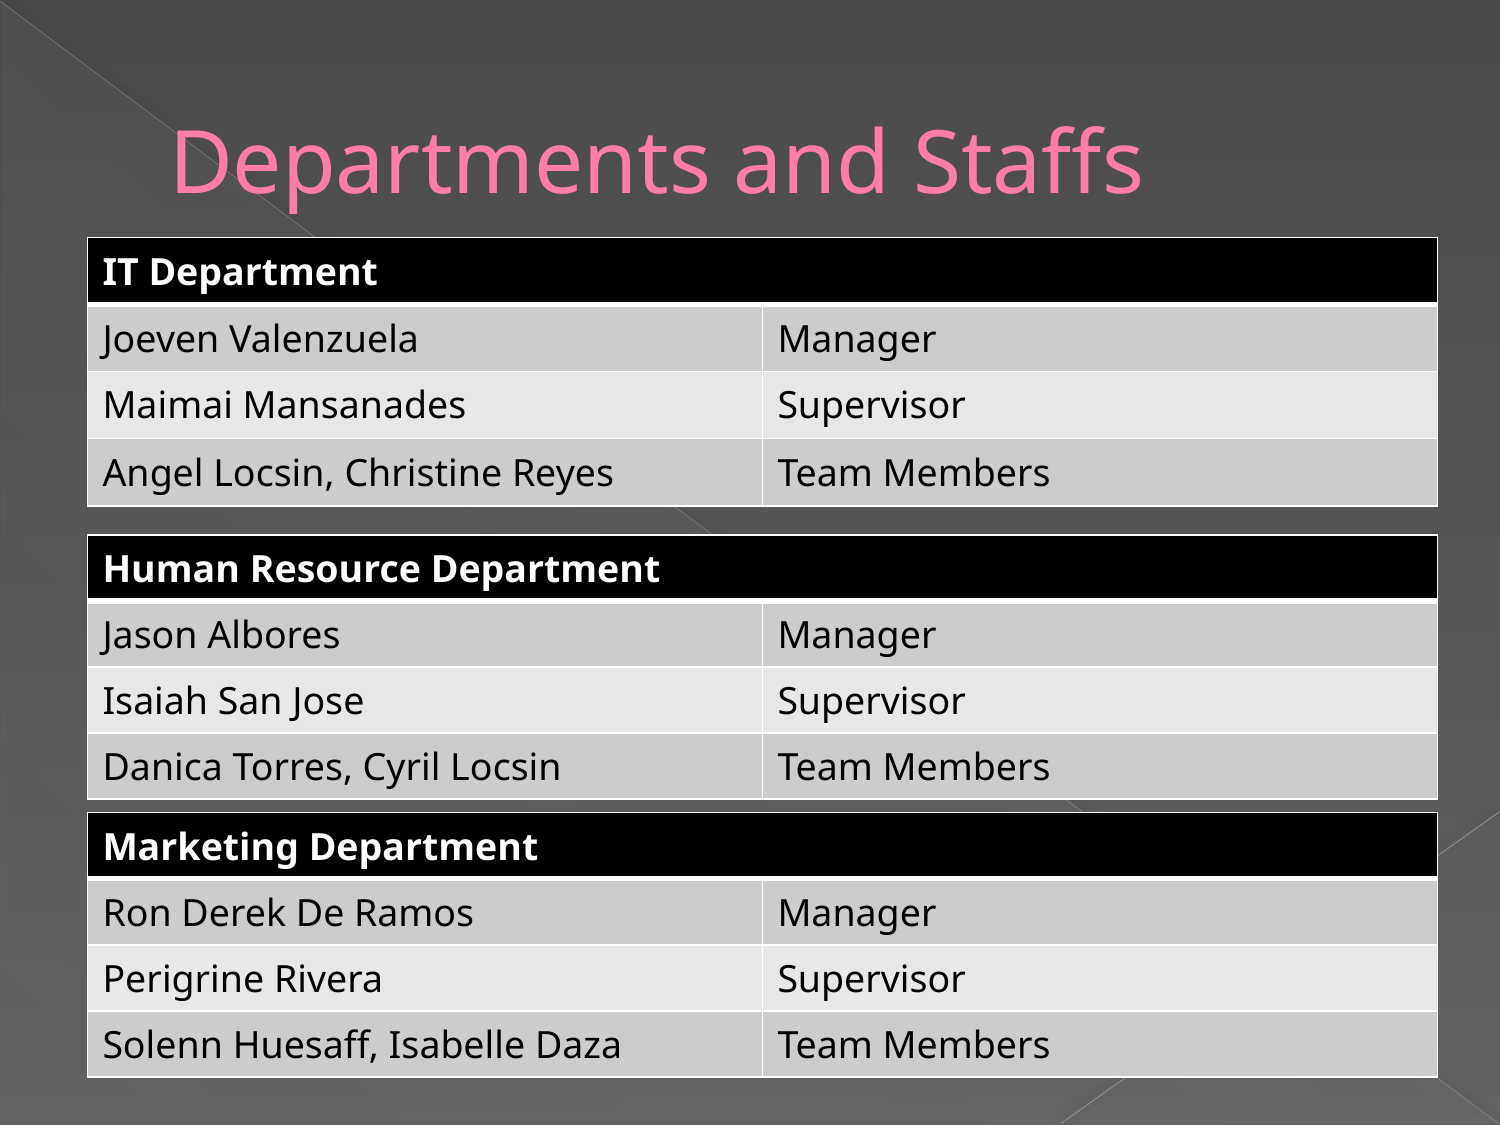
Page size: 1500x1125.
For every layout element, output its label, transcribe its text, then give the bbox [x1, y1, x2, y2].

table_cell Supervisor [763, 372, 1437, 438]
table_cell Ron Derek De Ramos [88, 881, 762, 944]
table_cell Team Members [763, 439, 1437, 505]
table_cell Supervisor [763, 946, 1437, 1010]
table_cell Joeven Valenzuela [88, 307, 762, 371]
table_cell Maimai Mansanades [88, 372, 762, 438]
table_header Human Resource Department [88, 536, 1437, 598]
table_cell Manager [763, 307, 1437, 371]
table_cell Supervisor [763, 668, 1437, 732]
table_cell Angel Locsin, Christine Reyes [88, 439, 762, 505]
table_cell Jason Albores [88, 604, 762, 666]
table_cell Danica Torres, Cyril Locsin [88, 734, 762, 798]
table_cell Isaiah San Jose [88, 668, 762, 732]
table_cell Team Members [763, 1012, 1437, 1076]
title Departments and Staffs [75, 43, 1425, 274]
table_header IT Department [88, 238, 1437, 302]
table_cell Solenn Huesaff, Isabelle Daza [88, 1012, 762, 1076]
table_cell Perigrine Rivera [88, 946, 762, 1010]
table_cell Manager [763, 604, 1437, 666]
table_cell Manager [763, 881, 1437, 944]
table_cell Team Members [763, 734, 1437, 798]
table_header Marketing Department [88, 813, 1437, 876]
